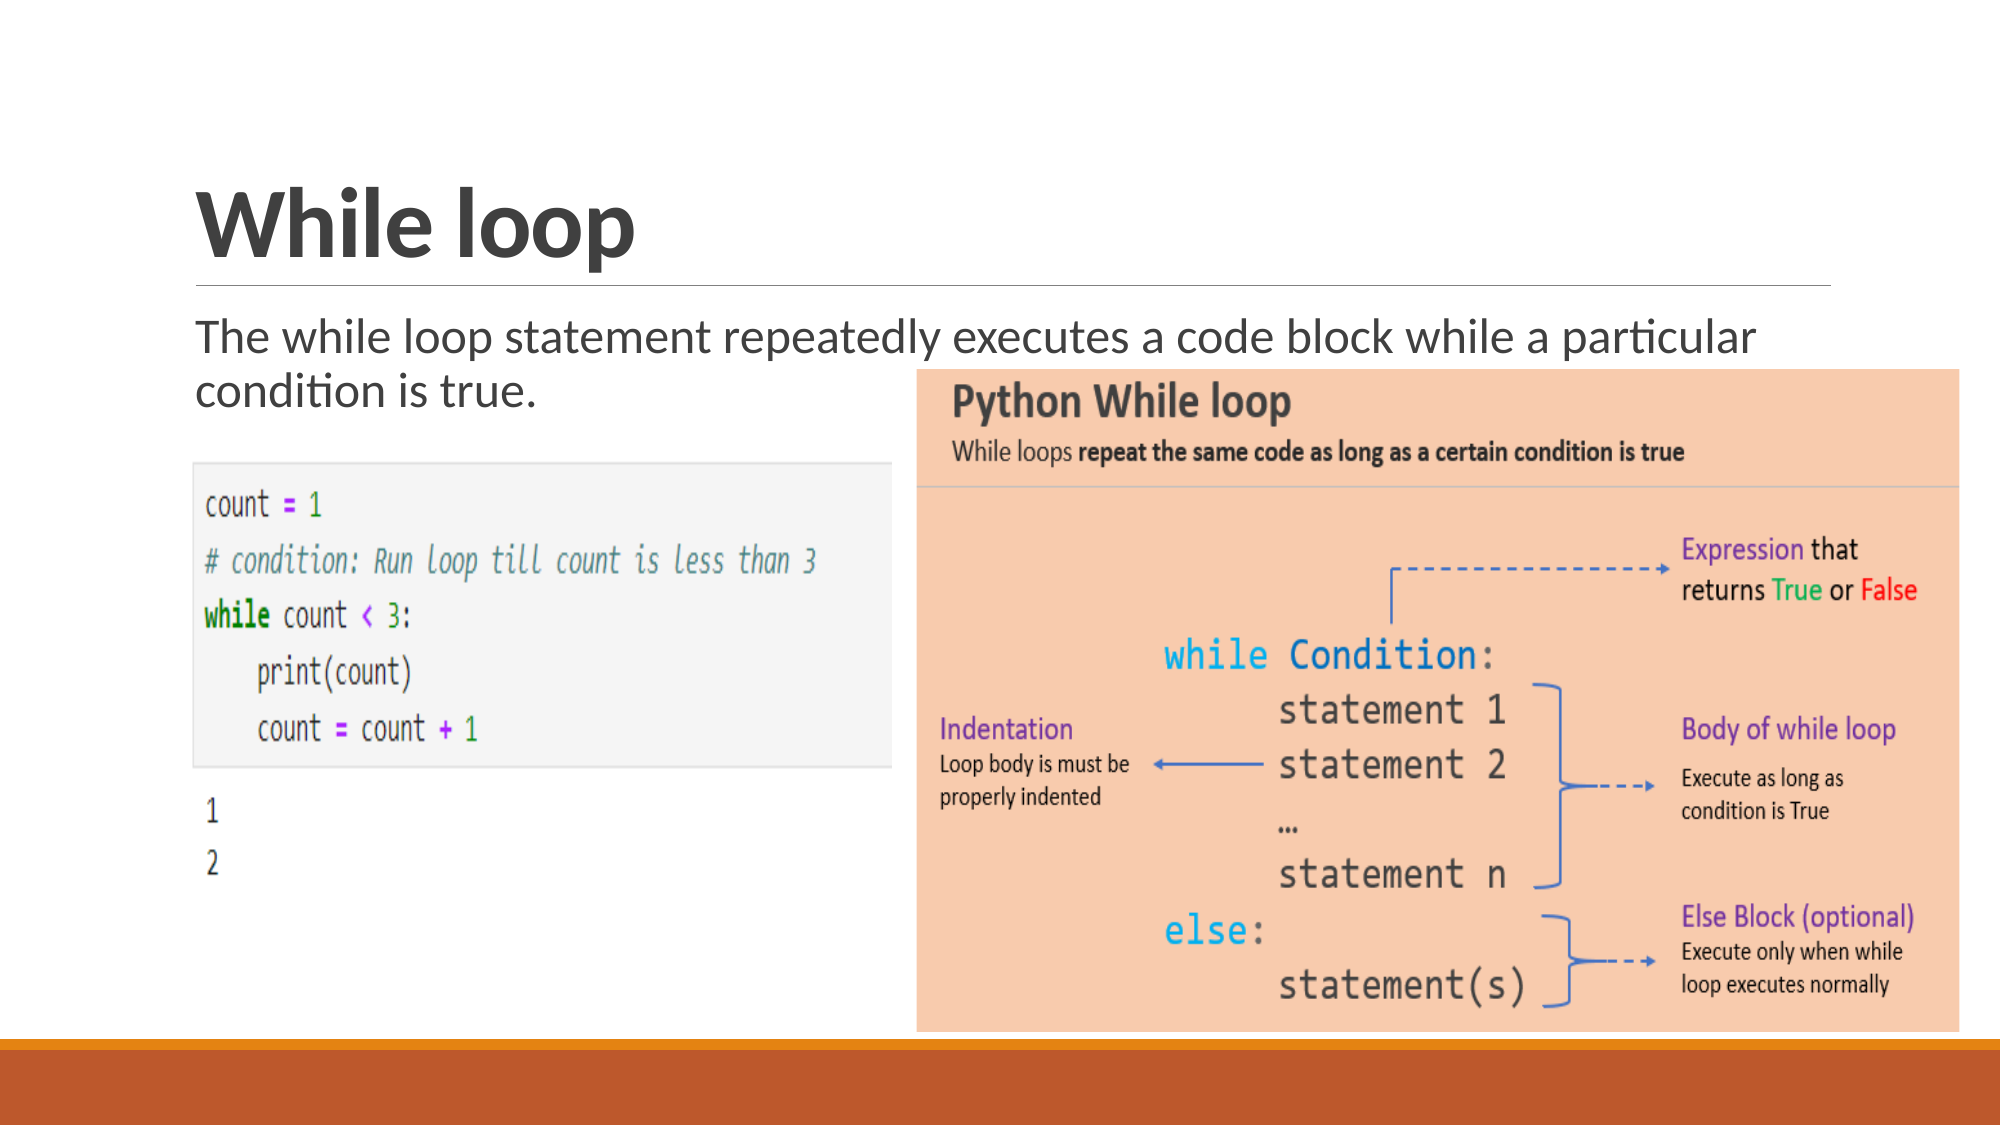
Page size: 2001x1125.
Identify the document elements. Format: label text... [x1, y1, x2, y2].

list The while loop statement repeatedly executes a code block while a particular condition is true. [180, 302, 1830, 963]
picture [916, 368, 1960, 1033]
title While loop [180, 47, 1830, 285]
picture [185, 456, 893, 908]
